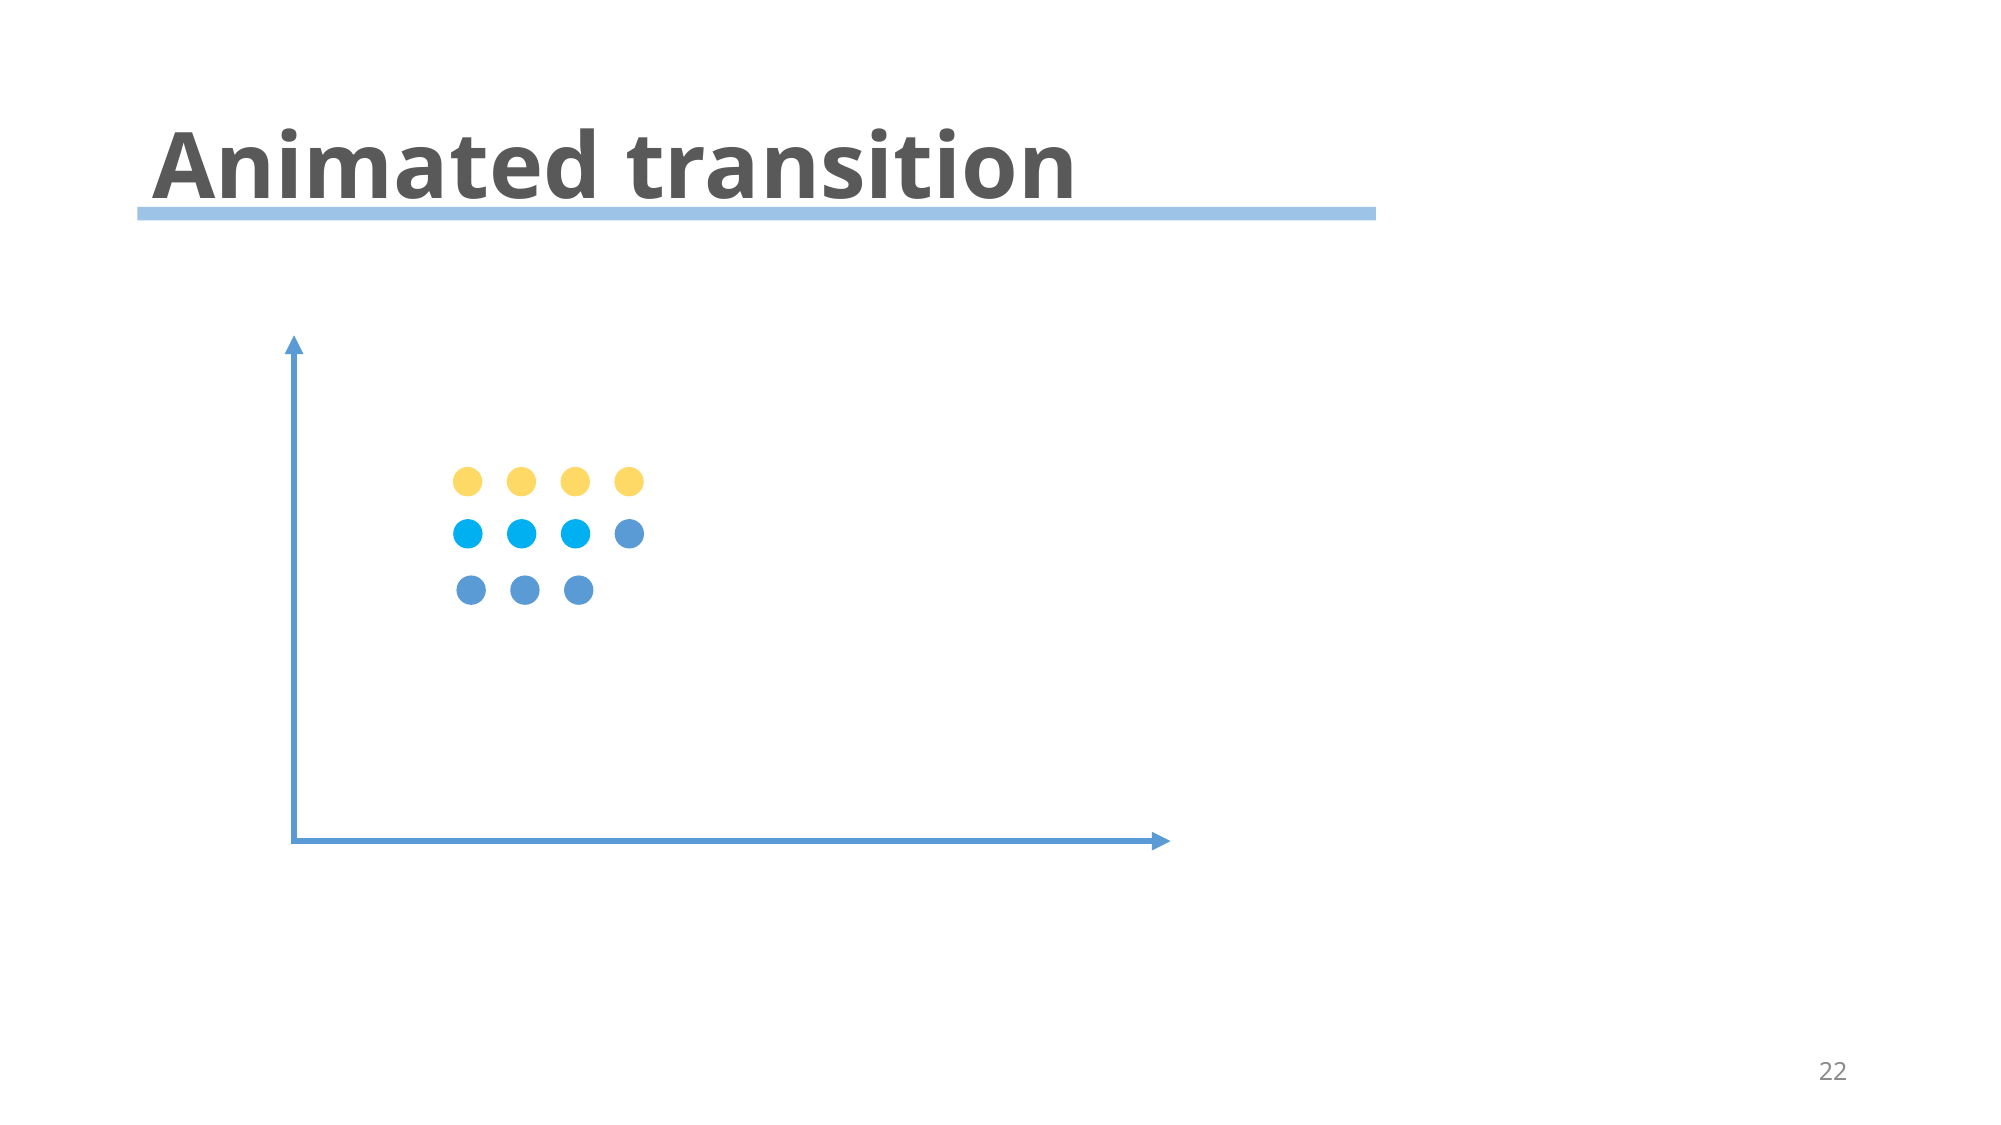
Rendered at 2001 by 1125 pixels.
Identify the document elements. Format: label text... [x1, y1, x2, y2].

text_box [509, 574, 541, 606]
text_box [452, 518, 484, 550]
text_box [451, 465, 484, 498]
text_box [613, 518, 646, 550]
text_box [505, 465, 538, 498]
text_box [613, 465, 645, 498]
text_box [559, 465, 592, 498]
text_box [136, 206, 1377, 221]
text_box [559, 518, 592, 550]
text_box [562, 574, 595, 606]
title Animated transition [137, 59, 1863, 278]
text_box [505, 518, 538, 550]
slide_number 22 [1412, 1042, 1863, 1103]
text_box [455, 574, 487, 606]
